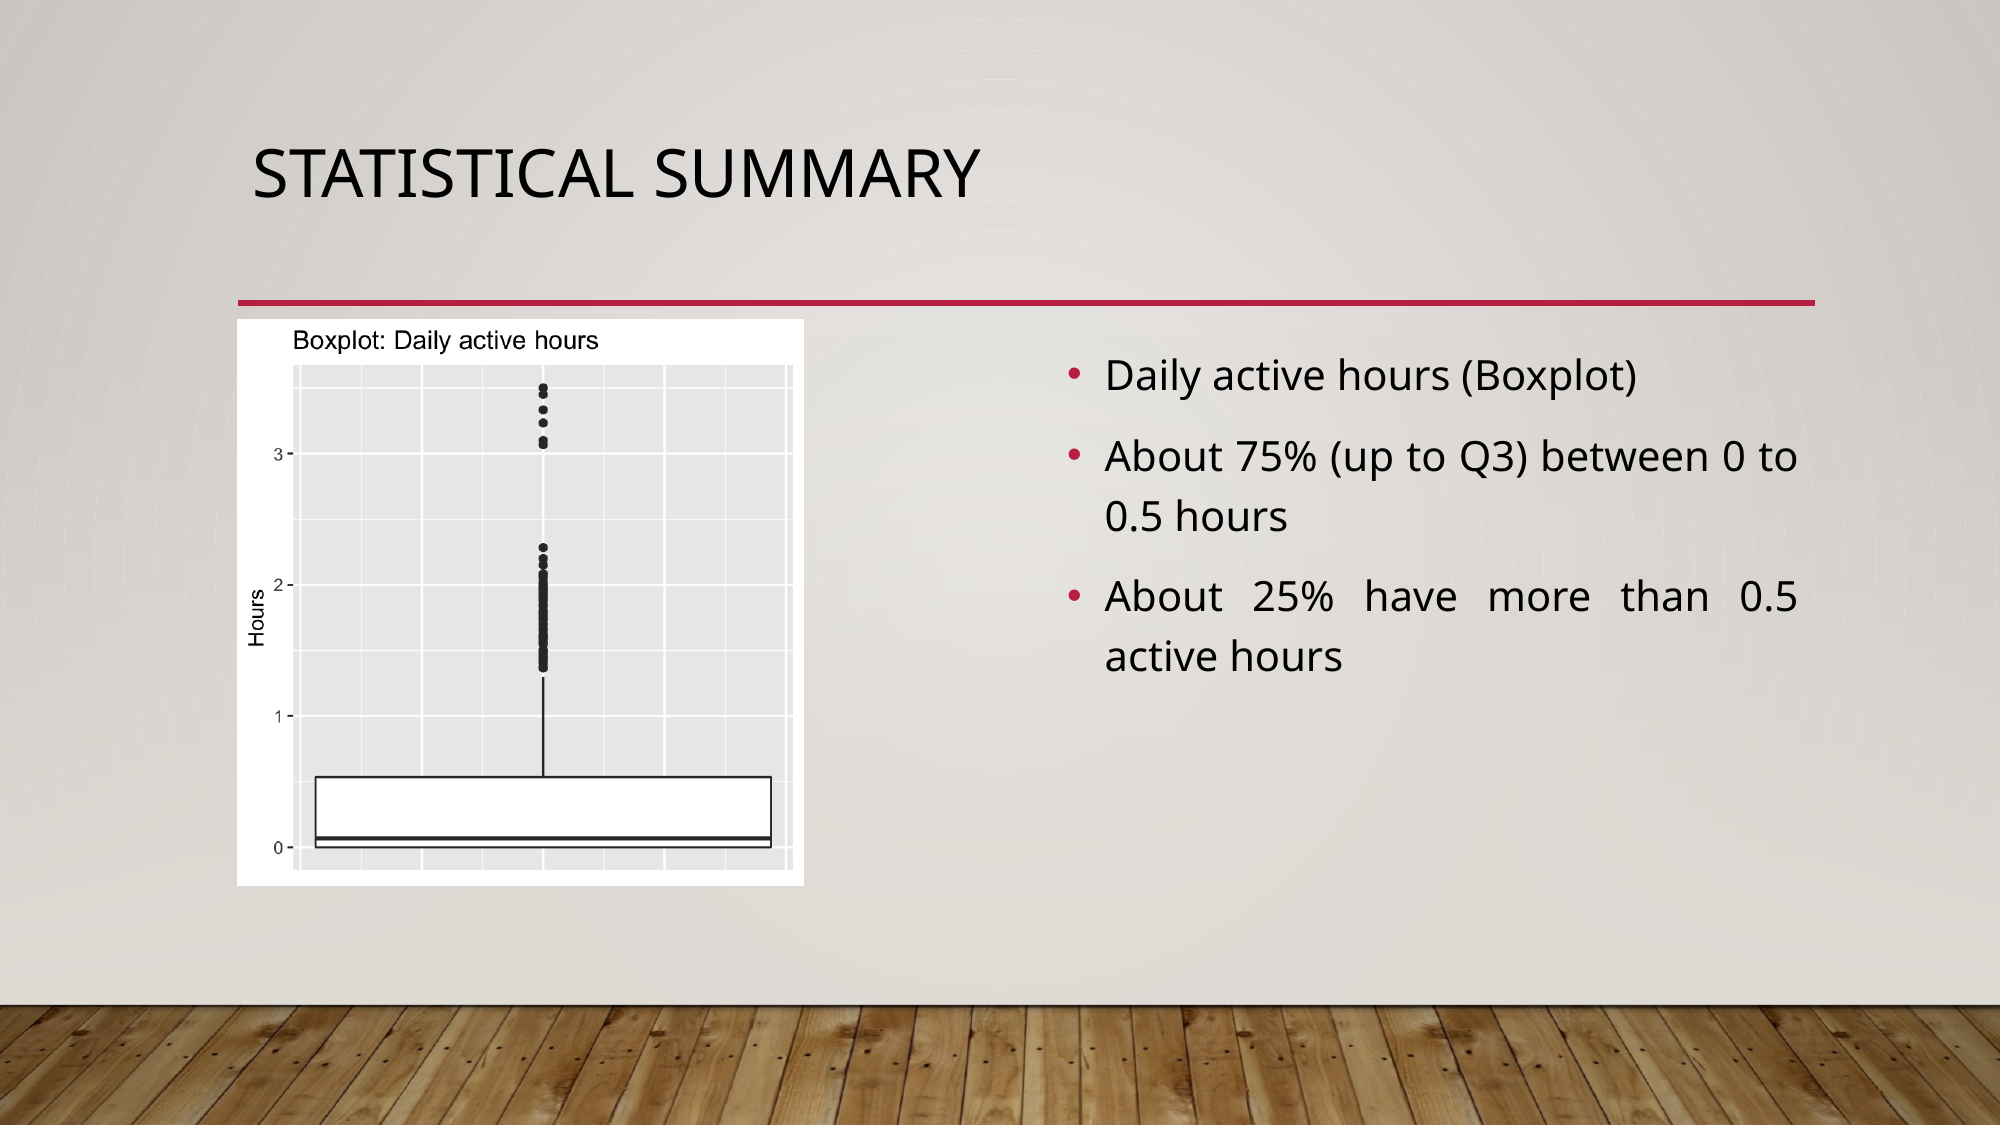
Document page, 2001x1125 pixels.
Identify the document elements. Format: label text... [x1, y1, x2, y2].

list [237, 319, 804, 886]
picture [0, 1005, 2000, 1125]
title Statistical summary [237, 132, 1814, 306]
list Daily active hours (Boxplot) About 75% (up to Q3) between 0 to 0.5 hours About 25% have more than 0.5 active hours [1052, 330, 1815, 896]
